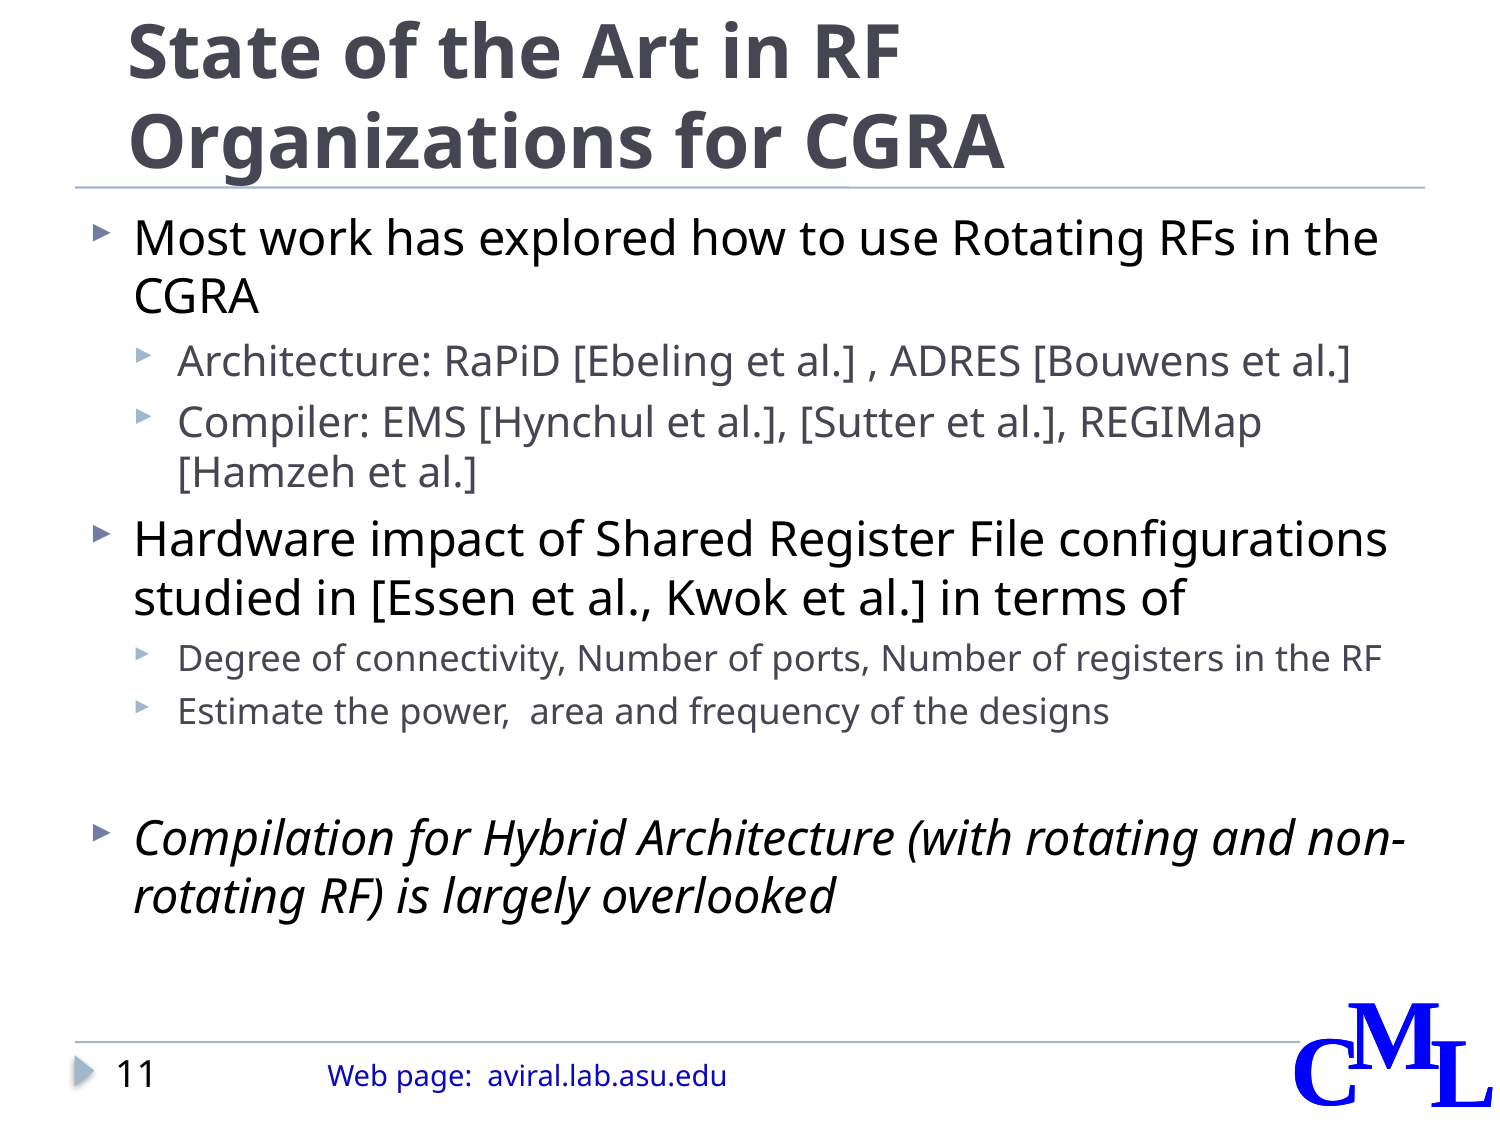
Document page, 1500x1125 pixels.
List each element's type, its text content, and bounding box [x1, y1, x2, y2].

slide_number 11 [100, 1042, 313, 1103]
list Most work has explored how to use Rotating RFs in the CGRA Architecture: RaPiD [Ebeling et al.] , ADRES [Bouwens et al.] Compiler: EMS [Hynchul et al.], [Sutter et al.], REGIMap [Hamzeh et al.] Hardware impact of Shared Register File configurations studied in [Essen et al., Kwok et al.] in terms of Degree of connectivity, Number of ports, Number of registers in the RF Estimate the power, area and frequency of the designs Compilation for Hybrid Architecture (with rotating and non-rotating RF) is largely overlooked [75, 200, 1425, 1010]
title State of the Art in RF Organizations for CGRA [112, 28, 1425, 192]
